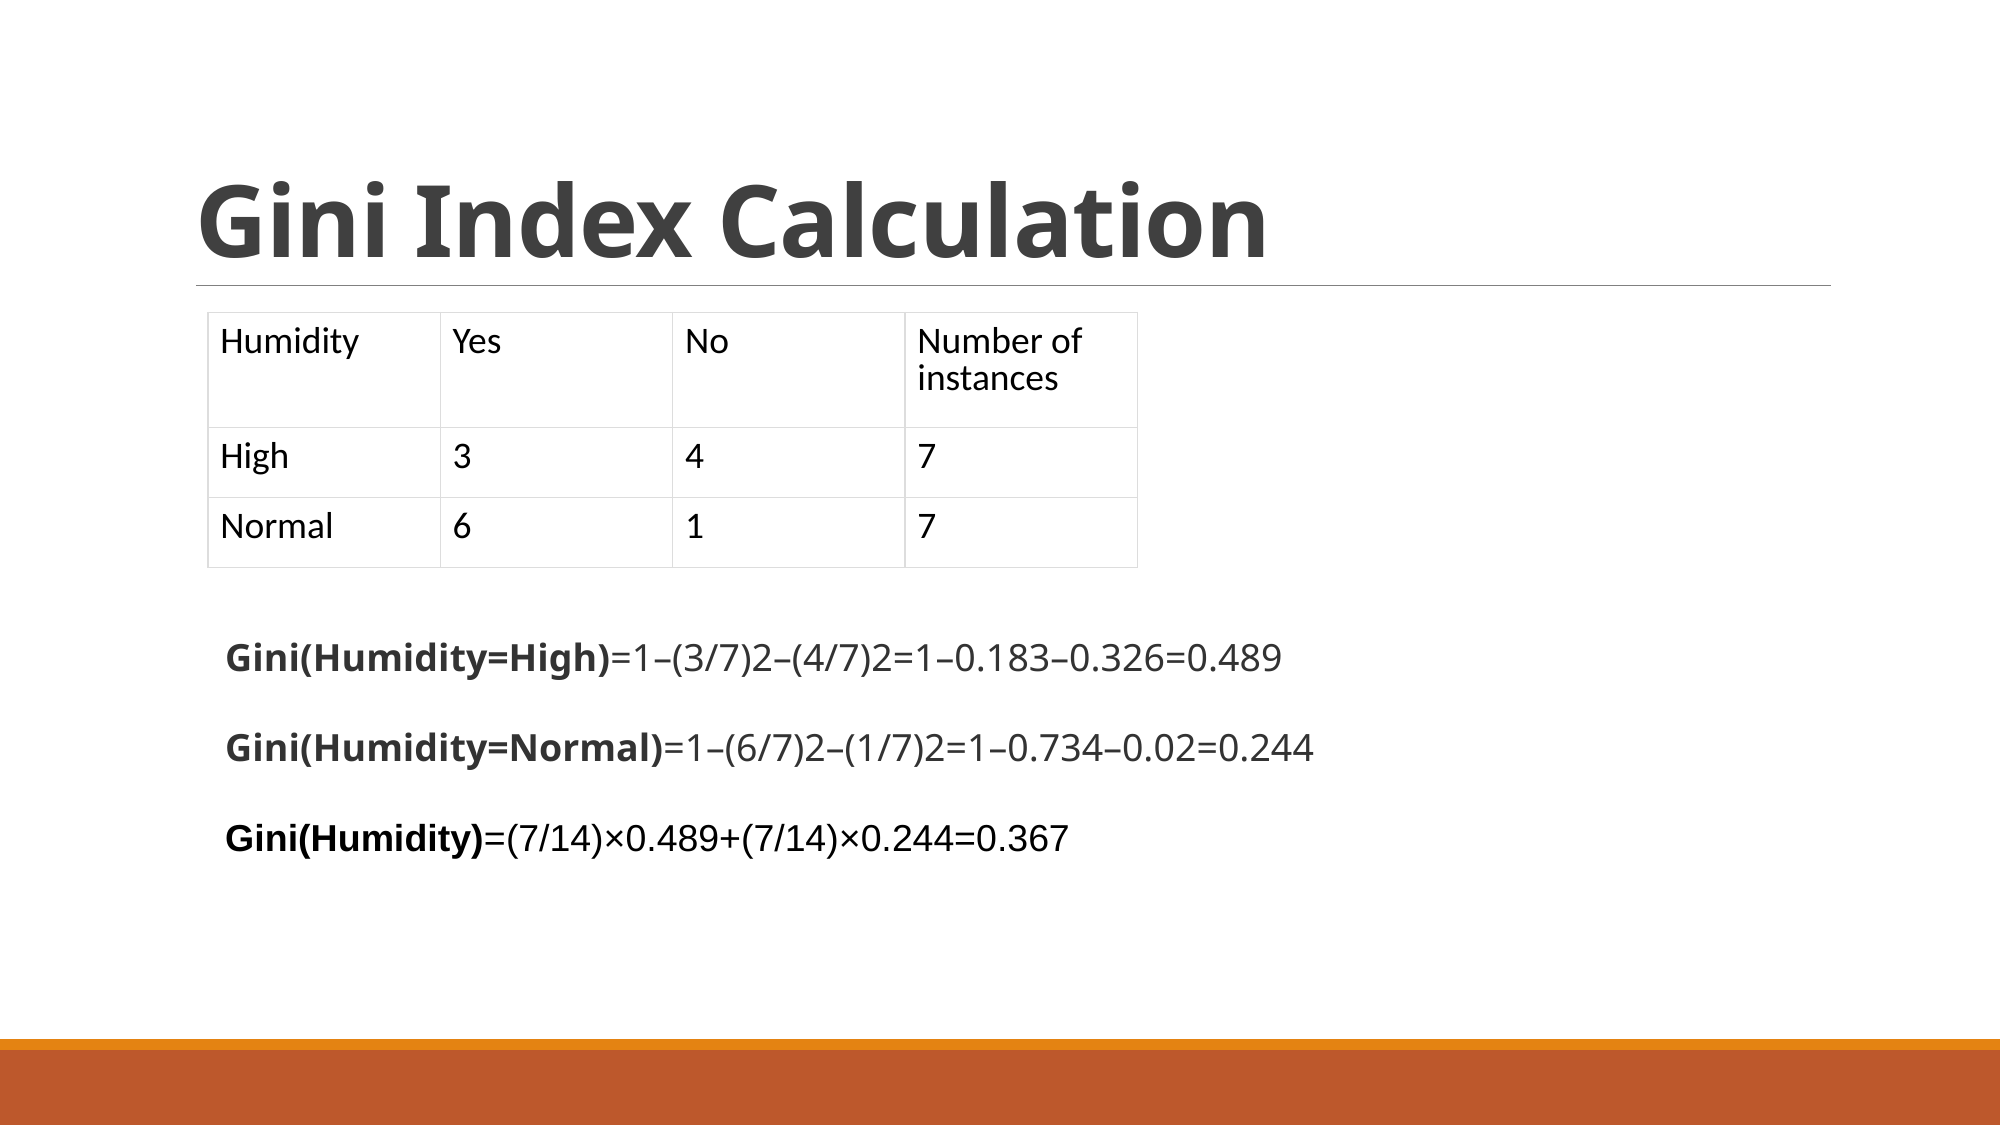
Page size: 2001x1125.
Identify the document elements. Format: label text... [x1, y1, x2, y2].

table_cell Normal [209, 498, 440, 567]
table_header Yes [441, 313, 672, 427]
table_cell 3 [441, 428, 672, 497]
table_header Humidity [209, 313, 440, 427]
table_cell 1 [673, 498, 904, 567]
table_cell 4 [673, 428, 904, 497]
text_box Gini(Humidity=High)=1–(3/7)2–(4/7)2=1–0.183–0.326=0.489 Gini(Humidity=Normal)=1–(6/7)2–(1/7)2=1–0.734–0.02=0.244 Gini(Humidity)=(7/14)×0.489+(7/14)×0.244=0.367 [210, 626, 1885, 912]
table_cell 6 [441, 498, 672, 567]
table_header Number of instances [906, 313, 1137, 427]
table_cell 7 [906, 428, 1137, 497]
table_cell High [209, 428, 440, 497]
table_header No [673, 313, 904, 427]
title Gini Index Calculation [180, 47, 1830, 285]
table_cell 7 [906, 498, 1137, 567]
